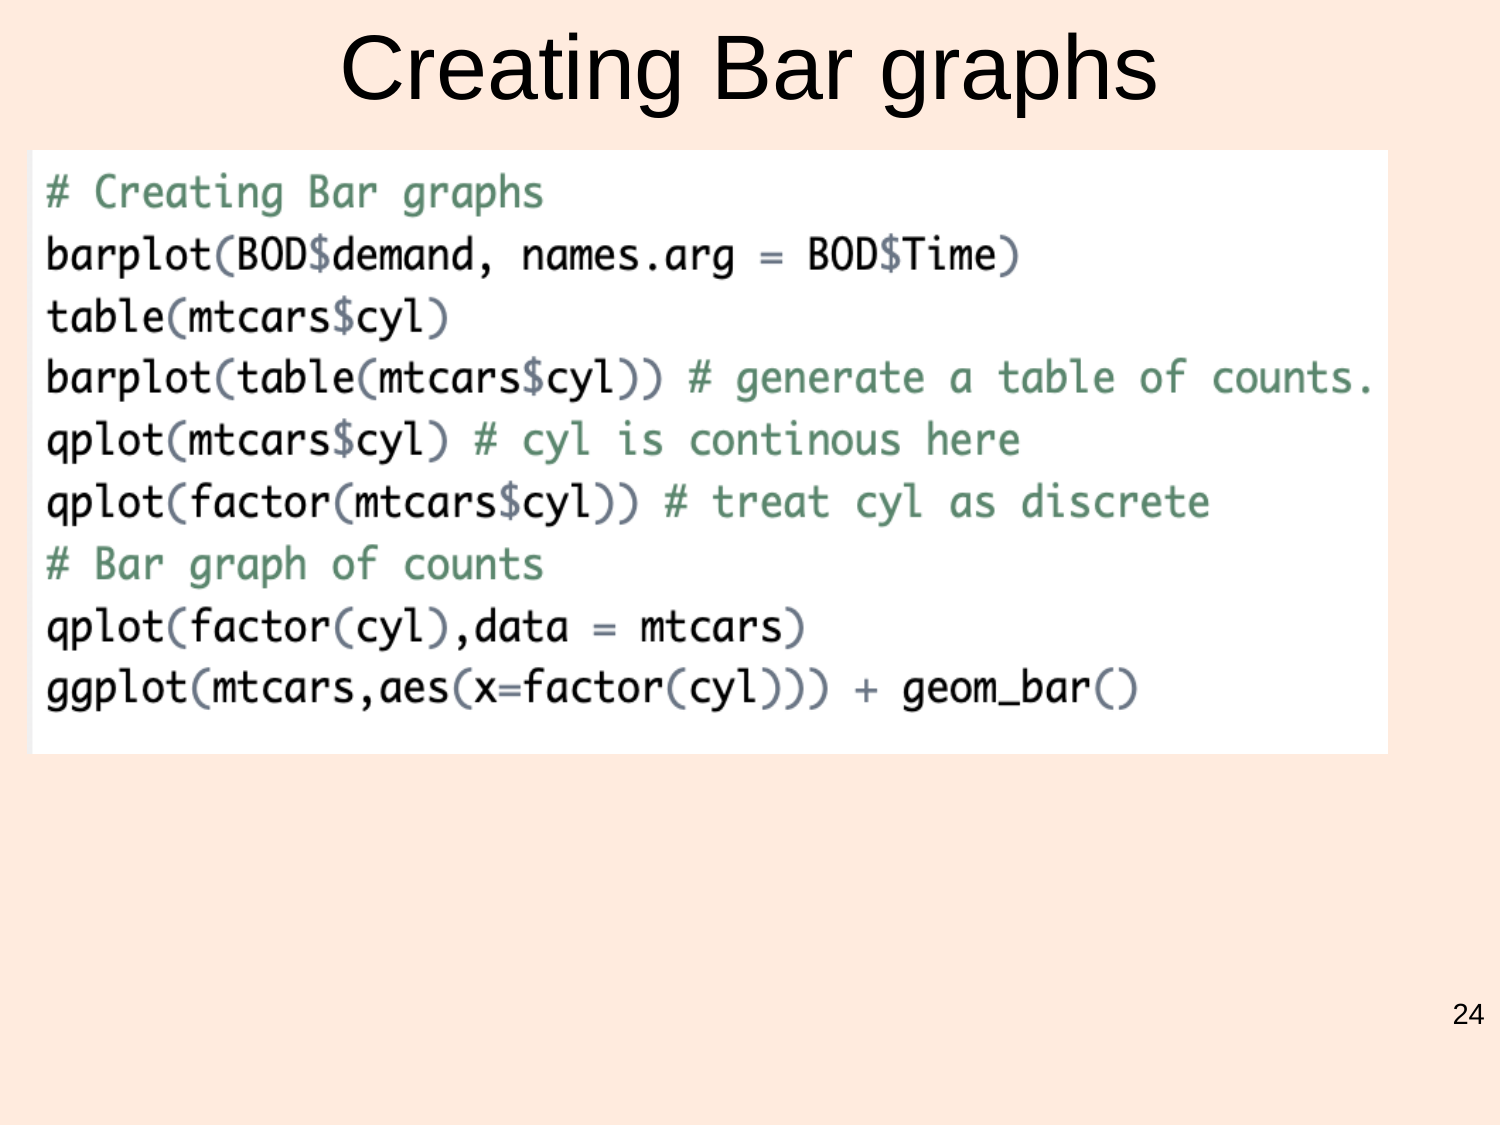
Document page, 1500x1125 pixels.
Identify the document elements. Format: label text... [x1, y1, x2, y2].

slide_number 24 [1187, 987, 1500, 1063]
picture [27, 150, 1388, 754]
title Creating Bar graphs [112, 0, 1388, 125]
